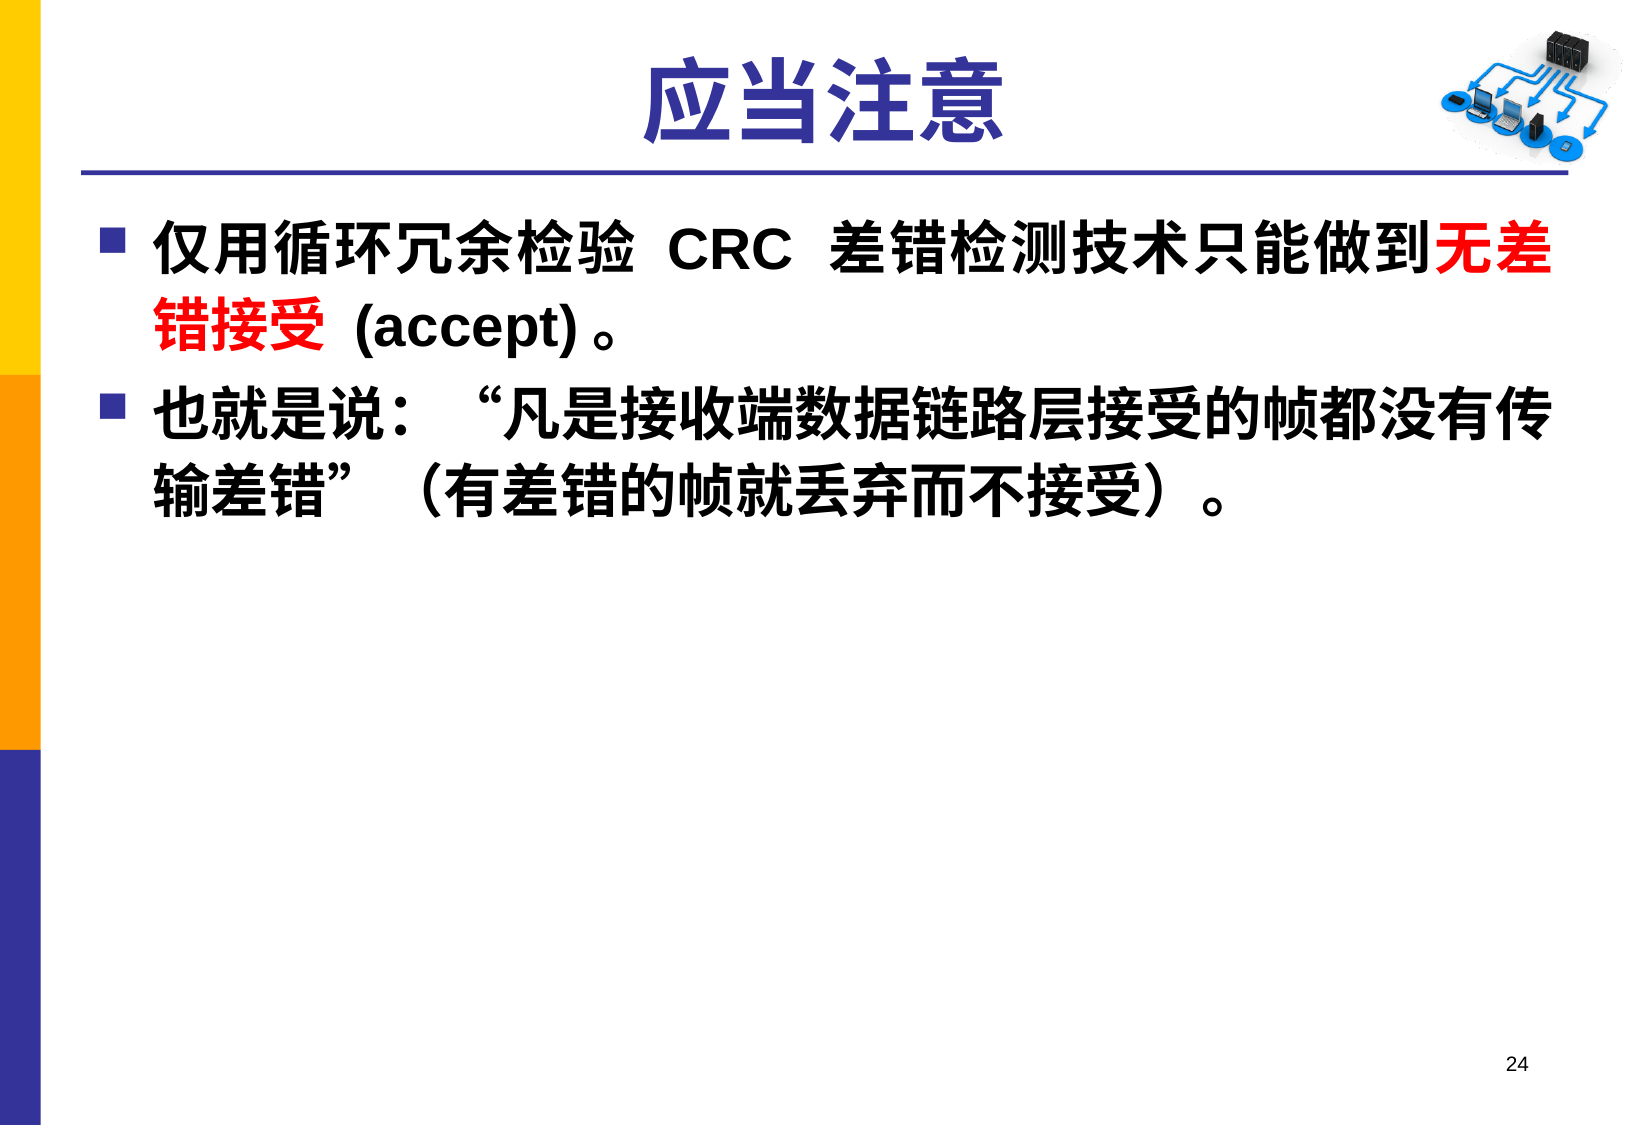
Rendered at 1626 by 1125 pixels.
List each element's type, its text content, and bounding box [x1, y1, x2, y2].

slide_number 24 [1164, 1042, 1544, 1118]
list 仅用循环冗余检验 CRC 差错检测技术只能做到无差错接受 (accept)。 也就是说：“凡是接收端数据链路层接受的帧都没有传输差错”（有差错的帧就丢弃而不接受）。 [81, 196, 1569, 1006]
picture [1438, 30, 1624, 165]
title 应当注意 [81, 30, 1569, 161]
